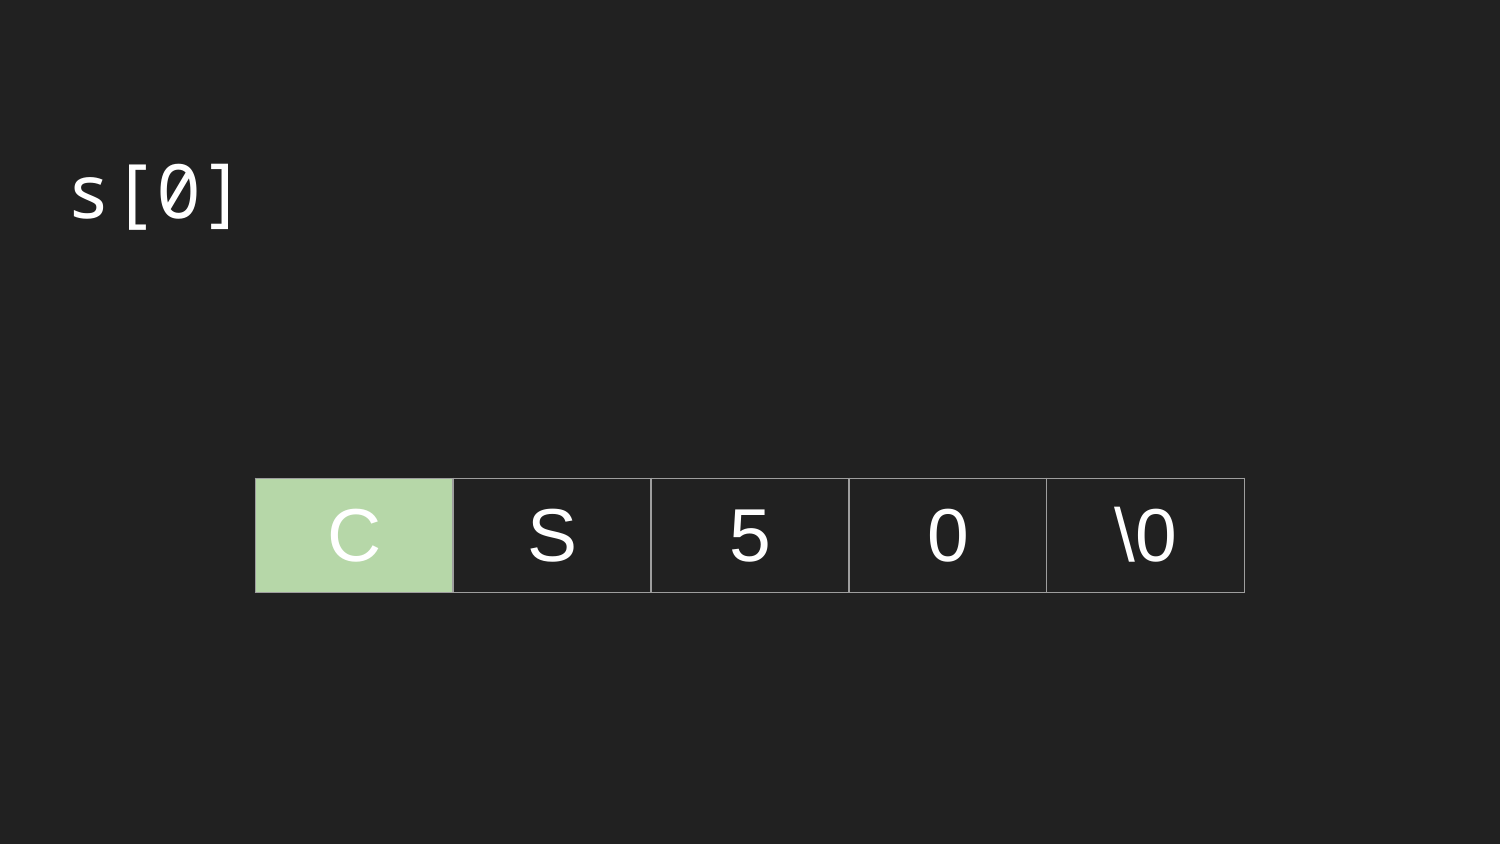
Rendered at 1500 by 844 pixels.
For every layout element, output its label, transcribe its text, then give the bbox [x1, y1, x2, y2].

title s[0] [51, 119, 1449, 258]
table_header S [454, 479, 650, 592]
table_header 5 [652, 479, 848, 592]
table_header C [256, 479, 452, 592]
table_header 0 [850, 479, 1046, 592]
table_header \0 [1047, 479, 1244, 592]
